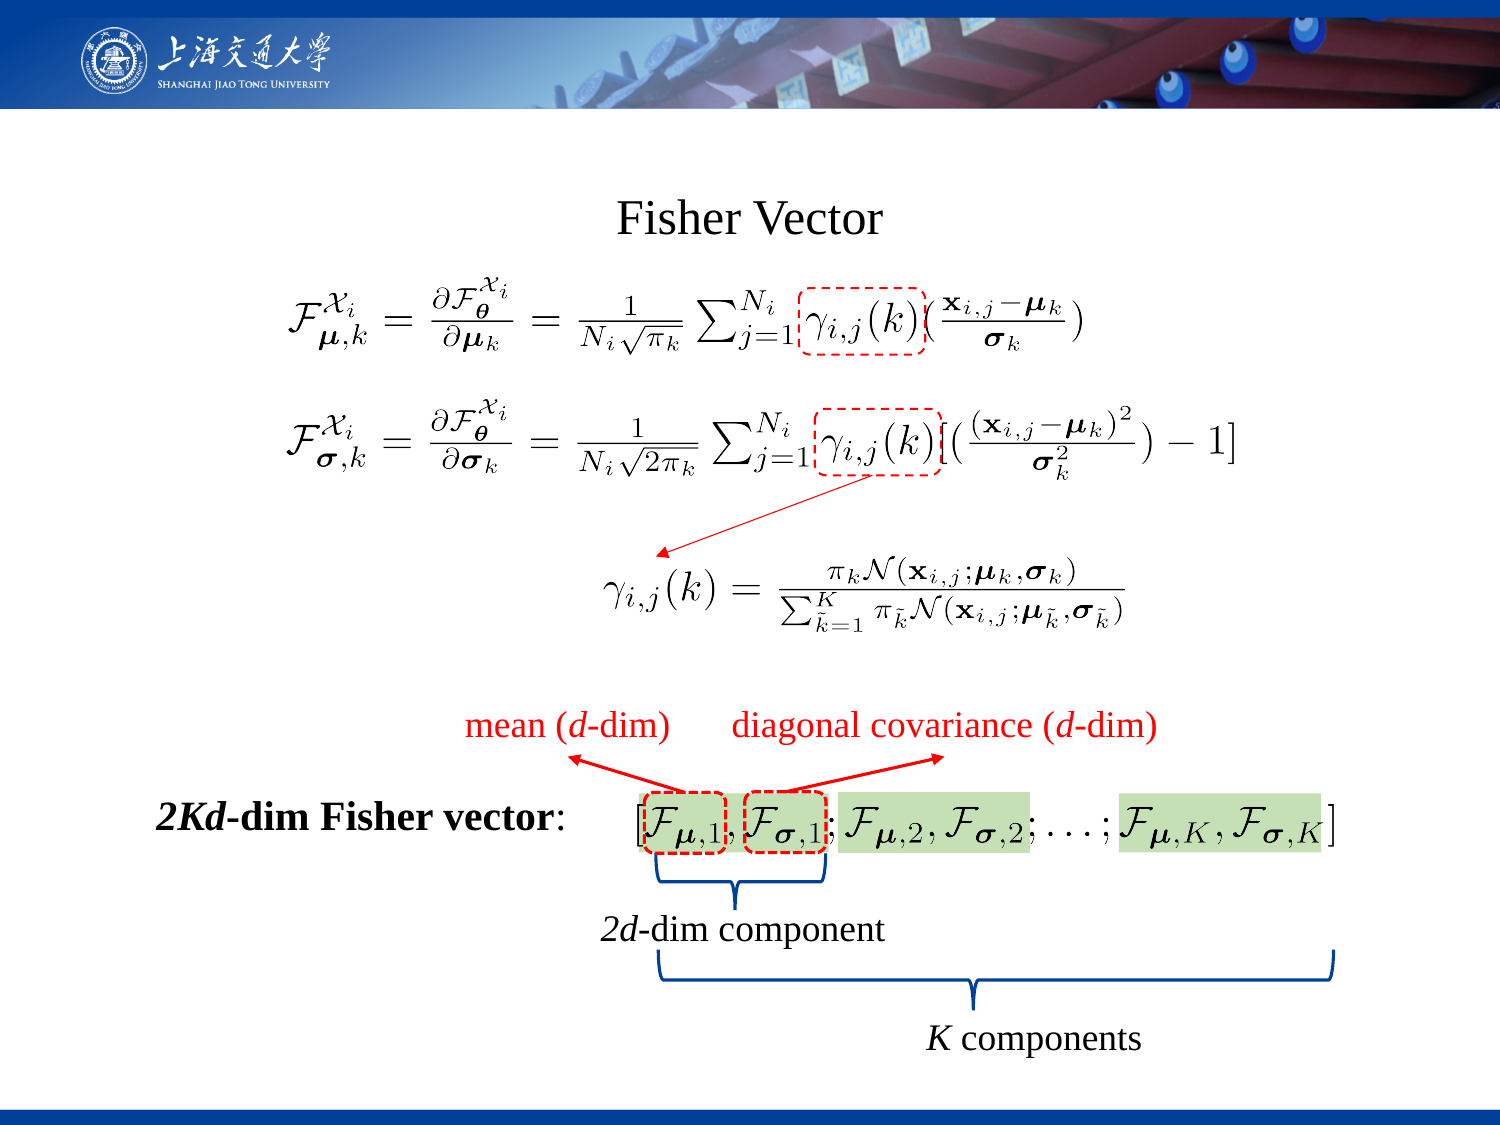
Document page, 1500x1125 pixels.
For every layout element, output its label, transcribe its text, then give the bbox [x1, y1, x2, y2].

text_box [657, 949, 1335, 1011]
picture [0, 18, 1500, 109]
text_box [785, 756, 945, 792]
text_box [838, 792, 1030, 804]
text_box K components [911, 1005, 1158, 1065]
text_box mean (d-dim) [450, 692, 686, 753]
text_box [645, 849, 724, 855]
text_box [567, 756, 686, 793]
text_box Fisher Vector [601, 177, 899, 252]
picture [637, 804, 1334, 849]
text_box 2d-dim component [585, 896, 901, 957]
text_box [723, 849, 749, 853]
picture [602, 556, 1125, 632]
text_box [655, 853, 827, 911]
text_box [720, 792, 748, 804]
text_box [1118, 792, 1322, 804]
text_box 2Kd-dim Fisher vector: [141, 781, 593, 847]
picture [286, 399, 1234, 480]
text_box [823, 792, 830, 804]
text_box [743, 790, 828, 804]
text_box diagonal covariance (d-dim) [707, 692, 1182, 753]
text_box [643, 791, 727, 804]
text_box [838, 849, 1030, 853]
picture [288, 277, 1082, 355]
text_box [745, 849, 825, 854]
text_box [1118, 849, 1322, 853]
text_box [655, 475, 873, 557]
text_box [638, 793, 647, 804]
